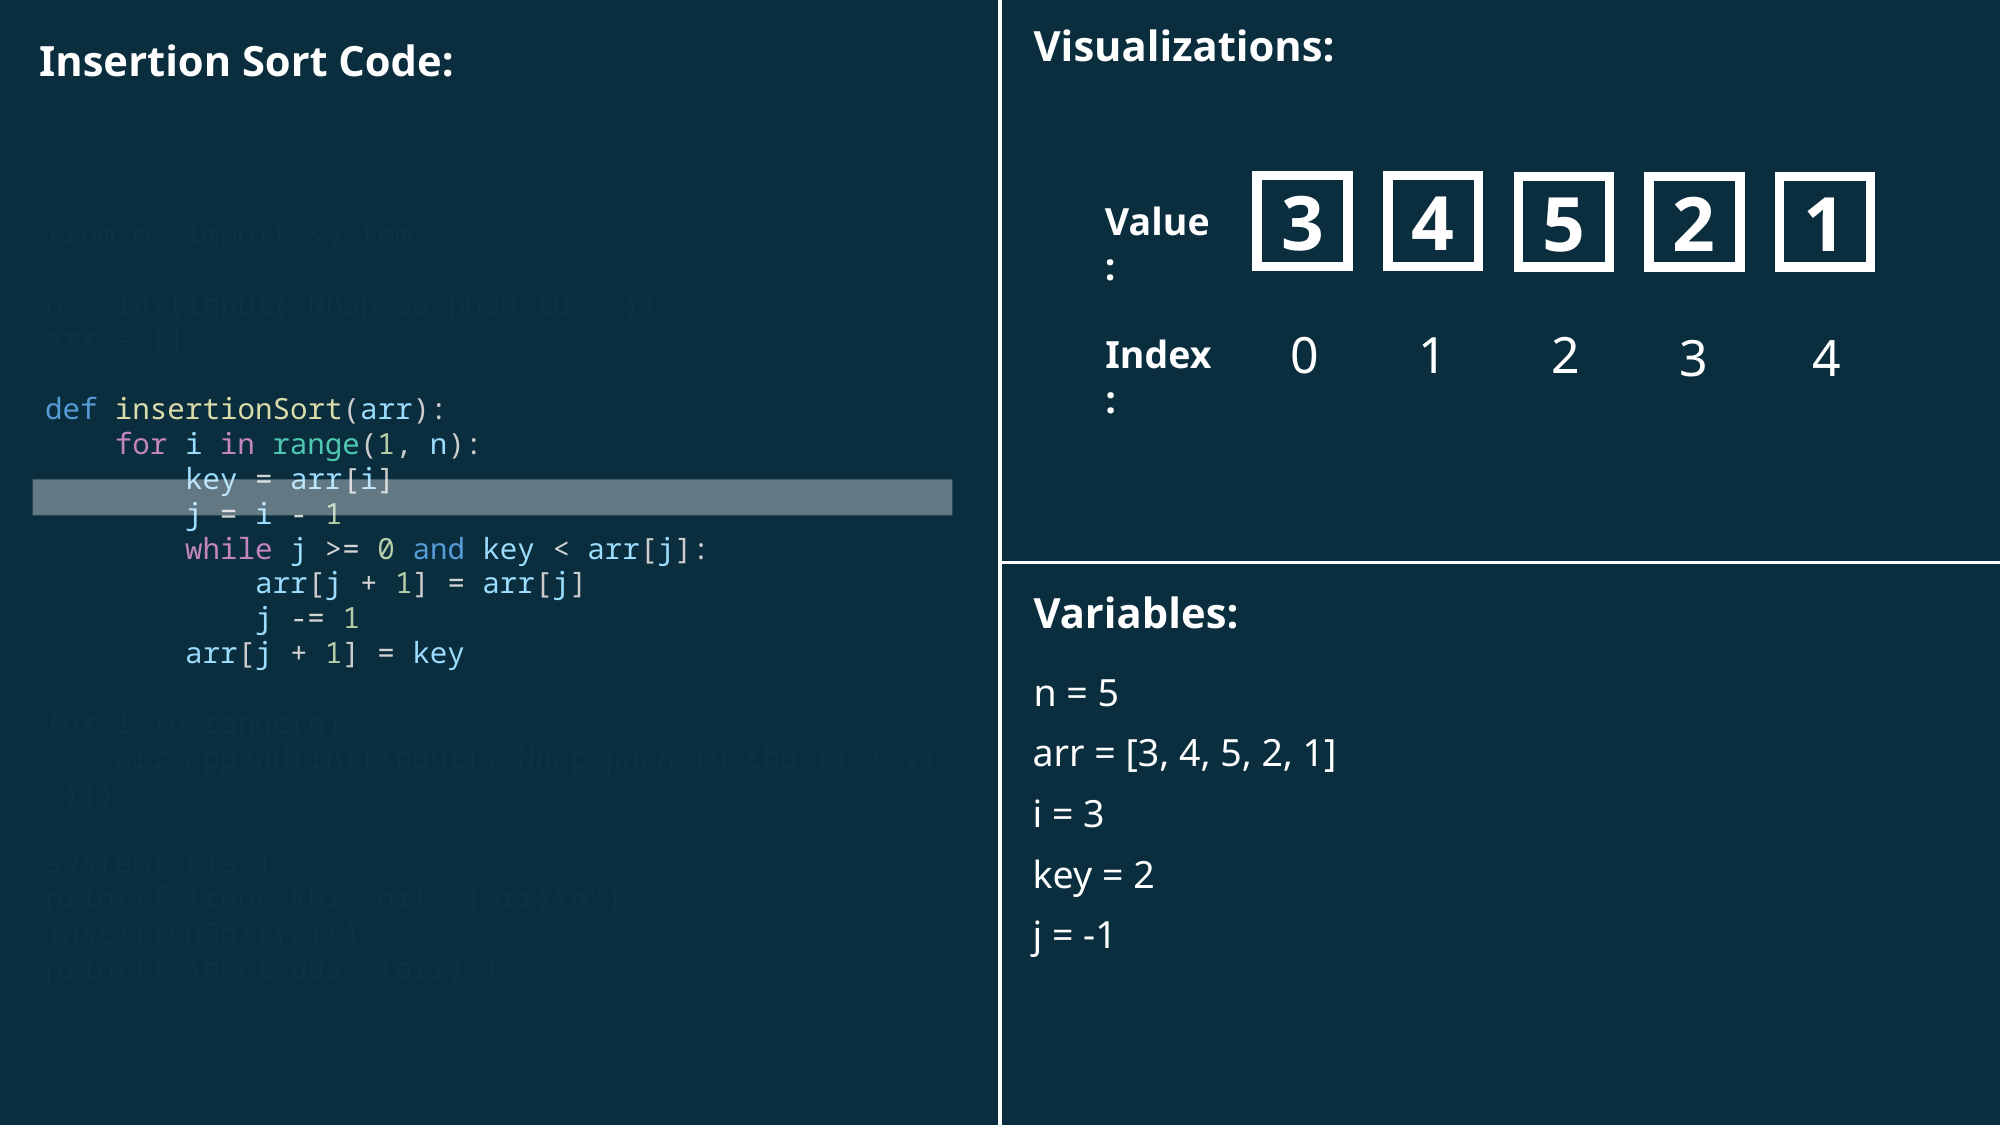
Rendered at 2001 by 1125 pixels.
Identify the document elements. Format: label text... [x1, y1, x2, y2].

text_box n = 5 [1018, 661, 1371, 721]
text_box Visualizations: [1018, 11, 1500, 77]
text_box 5 [1517, 175, 1611, 269]
text_box 0 [1275, 316, 1336, 391]
text_box Insertion Sort Code: [24, 27, 699, 92]
text_box i = 3 [1017, 782, 1370, 843]
text_box 4 [1386, 174, 1480, 268]
text_box key = 2 [1017, 843, 1370, 904]
text_box Index: [1090, 323, 1235, 429]
text_box Variables: [1018, 579, 1500, 644]
text_box 3 [1664, 318, 1725, 394]
text_box j = -1 [1017, 904, 1370, 964]
text_box 2 [1536, 316, 1597, 391]
text_box Value: [1090, 190, 1235, 296]
text_box 4 [1797, 318, 1858, 394]
text_box [31, 478, 954, 517]
text_box 2 [1647, 175, 1741, 269]
text_box 1 [1778, 175, 1872, 269]
text_box from os import system n = int(input("Nhap so phan tu: ")) arr = [] def insertionSort(arr): for i in range(1, n): key = arr[i] j = i - 1 while j >= 0 and key < arr[j]: arr[j + 1] = arr[j] j -= 1 arr[j + 1] = key for i in range(n): arr.append(int(input(f"Nhap phan tu thu {i + 1}: "))) system("cls") print(f"Truoc khi sort: {arr}\n") insertionSort(arr) print(f"\nKet qua: {arr}") [0, 0, 998, 1125]
text_box arr = [3, 4, 5, 2, 1] [1017, 721, 1370, 782]
text_box 1 [1403, 316, 1464, 391]
text_box 3 [1256, 174, 1350, 268]
